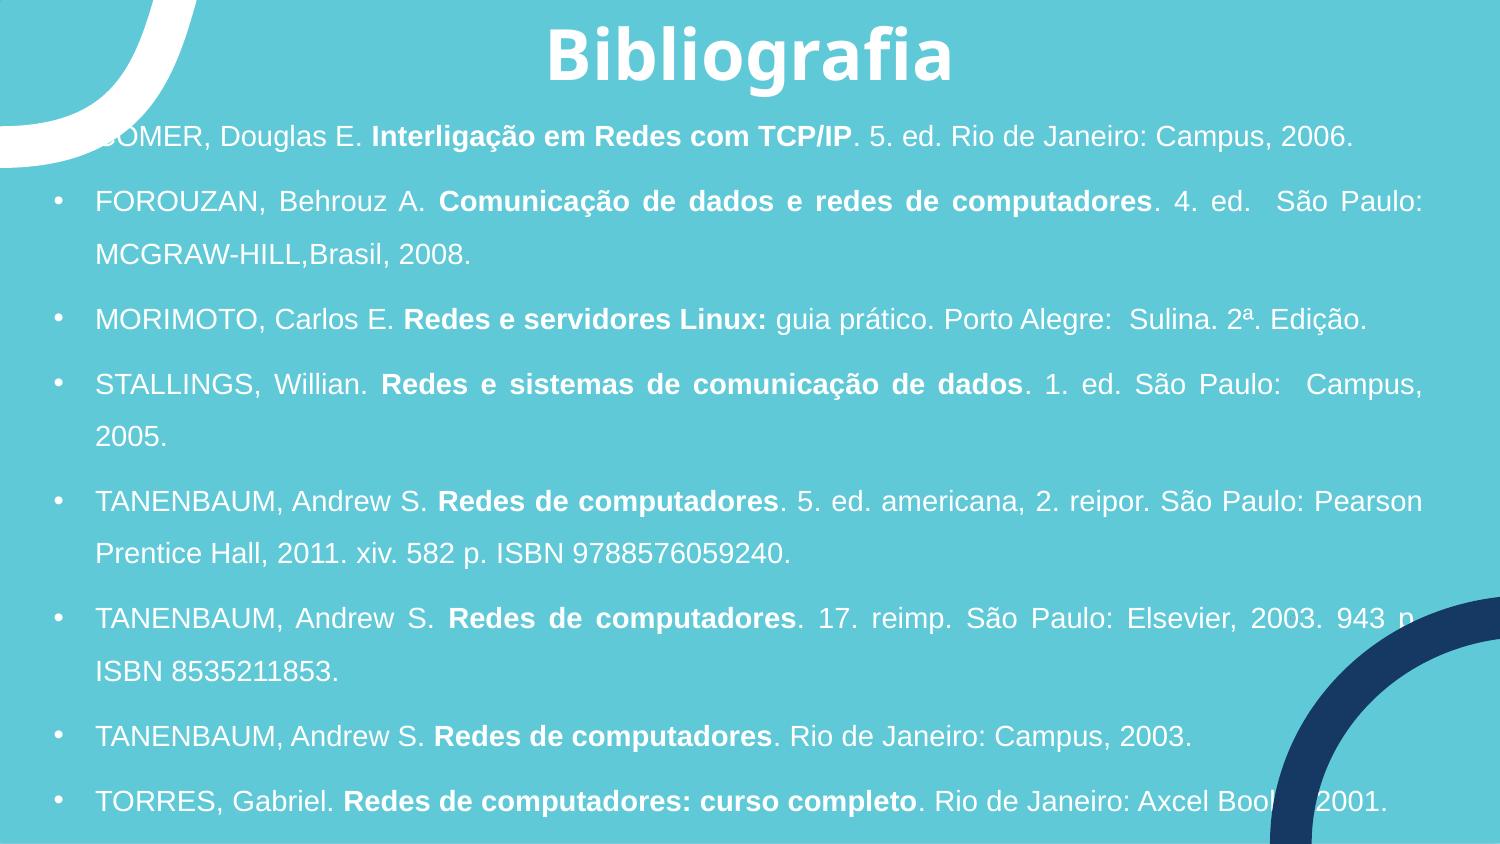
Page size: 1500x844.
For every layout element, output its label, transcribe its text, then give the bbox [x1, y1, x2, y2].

text_box Bibliografia [364, 1, 1500, 102]
text_box [1290, 617, 1500, 844]
list COMER, Douglas E. Interligação em Redes com TCP/IP. 5. ed. Rio de Janeiro: Campus, 2006. FOROUZAN, Behrouz A. Comunicação de dados e redes de computadores. 4. ed. São Paulo: MCGRAW-HILL,Brasil, 2008. MORIMOTO, Carlos E. Redes e servidores Linux: guia prático. Porto Alegre: Sulina. 2ª. Edição. STALLINGS, Willian. Redes e sistemas de comunicação de dados. 1. ed. São Paulo: Campus, 2005. TANENBAUM, Andrew S. Redes de computadores. 5. ed. americana, 2. reipor. São Paulo: Pearson Prentice Hall, 2011. xiv. 582 p. ISBN 9788576059240. TANENBAUM, Andrew S. Redes de computadores. 17. reimp. São Paulo: Elsevier, 2003. 943 p. ISBN 8535211853. TANENBAUM, Andrew S. Redes de computadores. Rio de Janeiro: Campus, 2003. TORRES, Gabriel. Redes de computadores: curso completo. Rio de Janeiro: Axcel Books, 2001. [38, 102, 1439, 478]
text_box [0, 102, 1500, 844]
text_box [0, 0, 360, 148]
